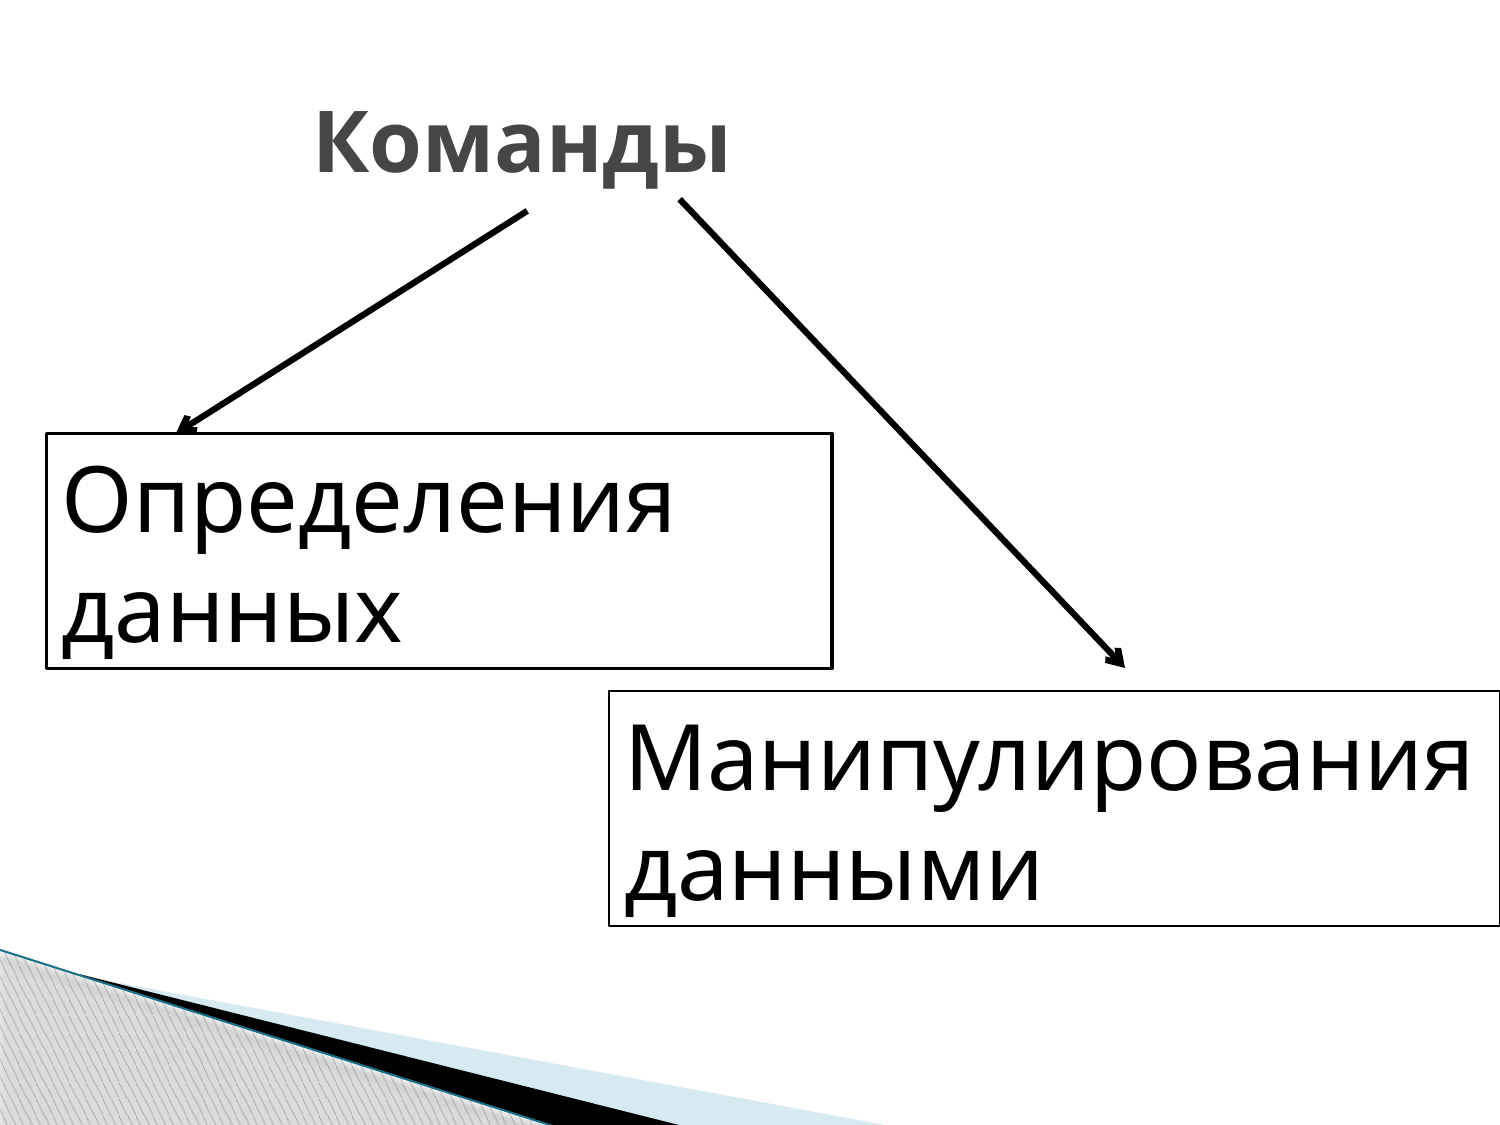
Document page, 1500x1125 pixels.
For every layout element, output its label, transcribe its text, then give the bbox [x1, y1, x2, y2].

text_box Определения данных [46, 433, 832, 669]
text_box Манипулирования данными [609, 691, 1500, 926]
title Команды [75, 45, 1425, 233]
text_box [667, 210, 1137, 657]
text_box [175, 210, 528, 434]
